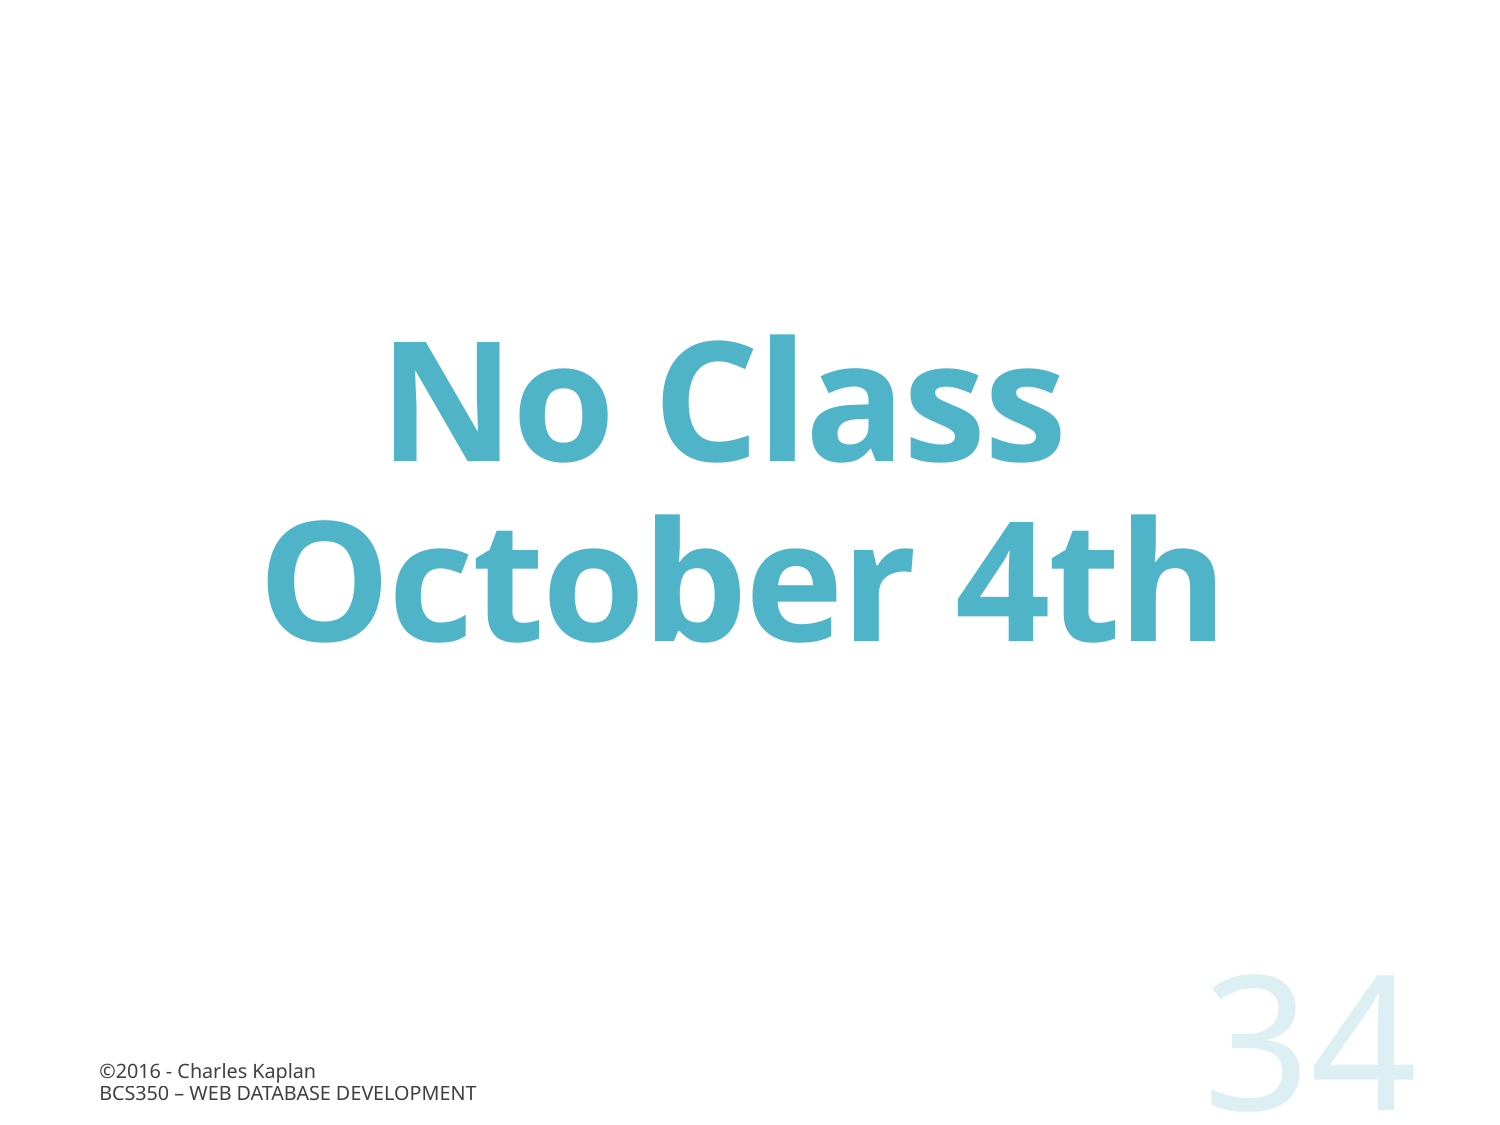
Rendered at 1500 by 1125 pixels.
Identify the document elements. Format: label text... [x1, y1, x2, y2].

slide_number 34 [1073, 956, 1433, 1125]
title No Class October 4th [80, 81, 1407, 913]
slide_number ©2016 - Charles Kaplan [84, 1051, 591, 1075]
footer BCS350 – Web Database Development [84, 1075, 704, 1113]
